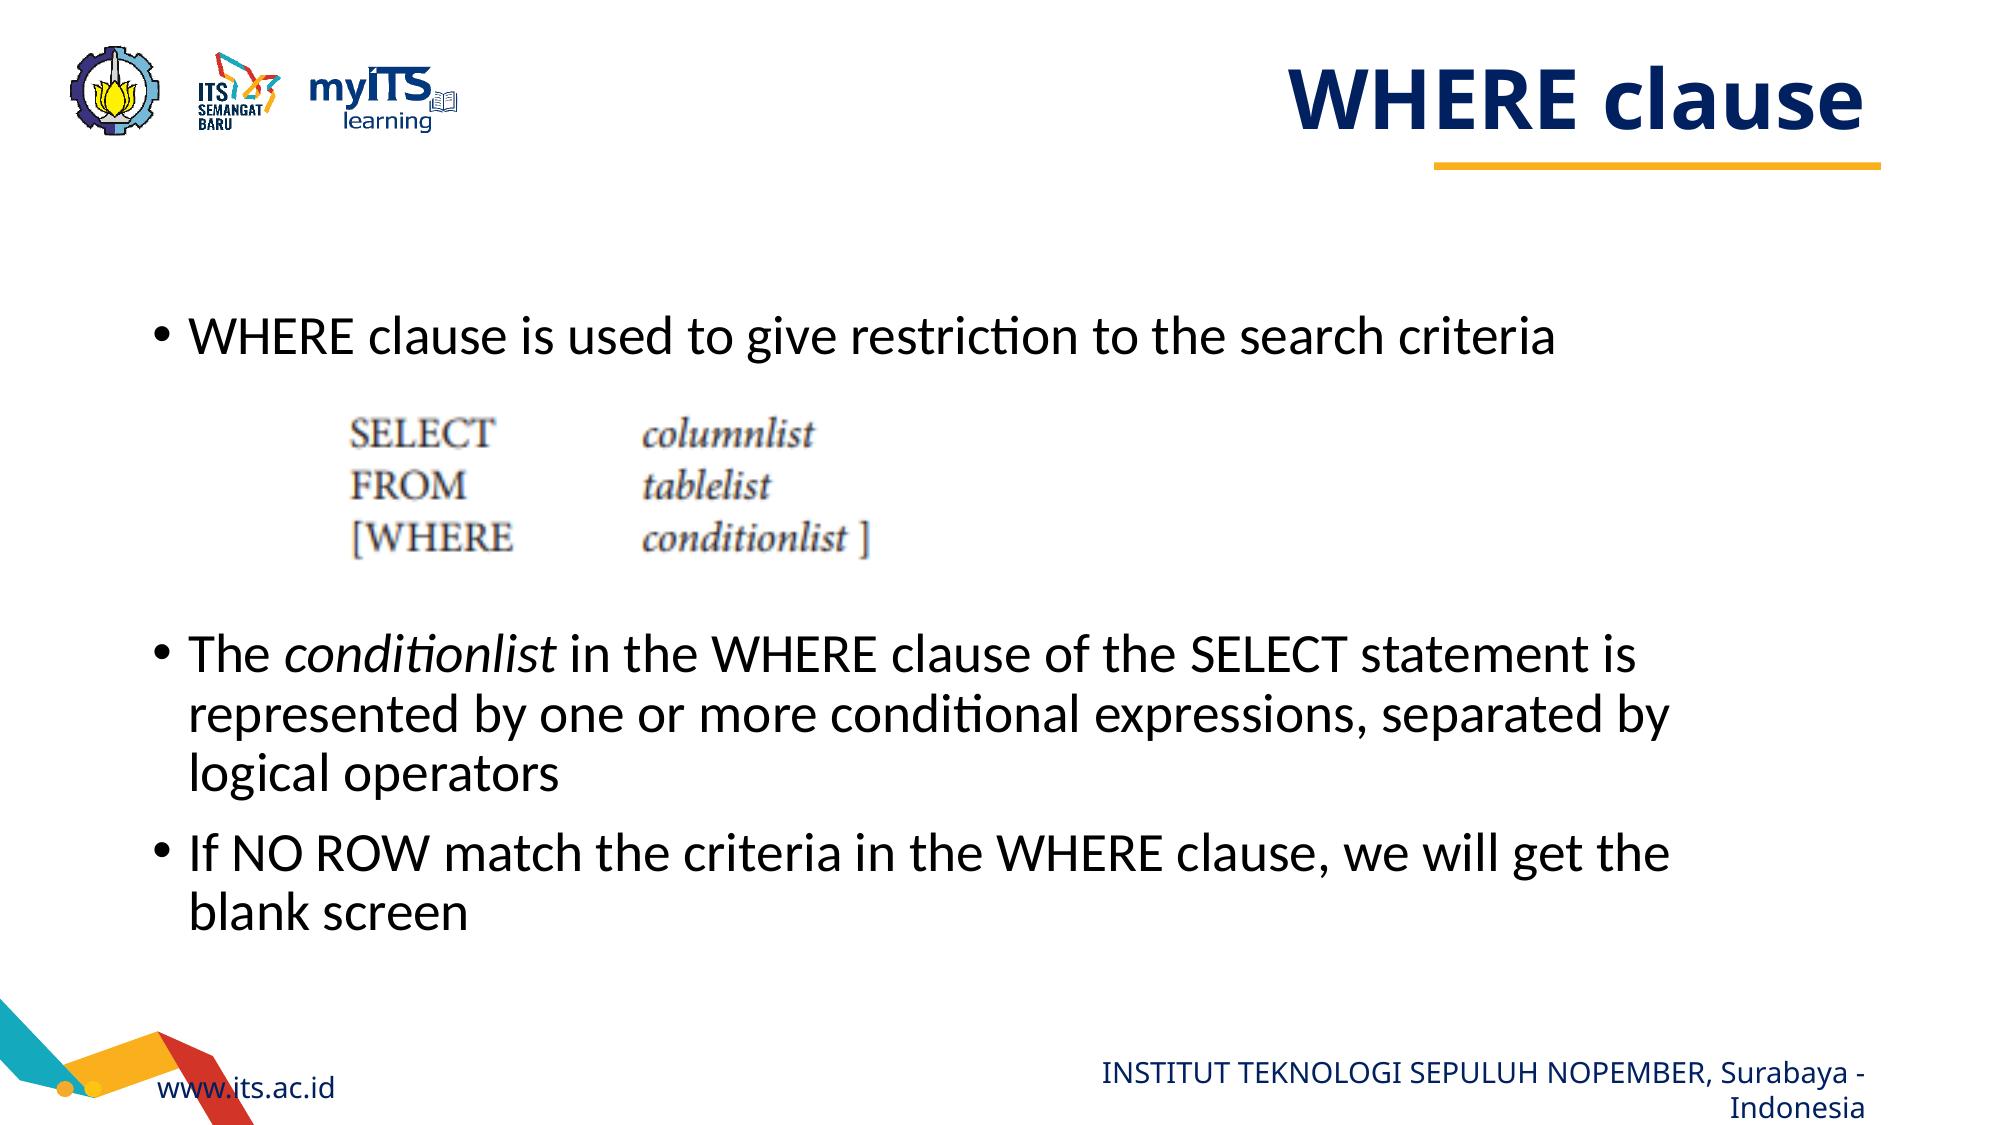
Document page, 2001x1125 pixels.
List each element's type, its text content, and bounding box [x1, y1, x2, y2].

text_box WHERE clause [696, 17, 1881, 156]
picture [0, 1019, 275, 1125]
picture [188, 39, 482, 150]
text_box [56, 1080, 102, 1098]
text_box [1433, 161, 1882, 171]
picture [69, 45, 160, 136]
picture [334, 385, 1058, 563]
list WHERE clause is used to give restriction to the search criteria The conditionlist in the WHERE clause of the SELECT statement is represented by one or more conditional expressions, separated by logical operators If NO ROW match the criteria in the WHERE clause, we will get the blank screen [137, 299, 1808, 1014]
text_box INSTITUT TEKNOLOGI SEPULUH NOPEMBER, Surabaya - Indonesia [944, 1046, 1881, 1125]
text_box www.its.ac.id [275, 1061, 785, 1112]
